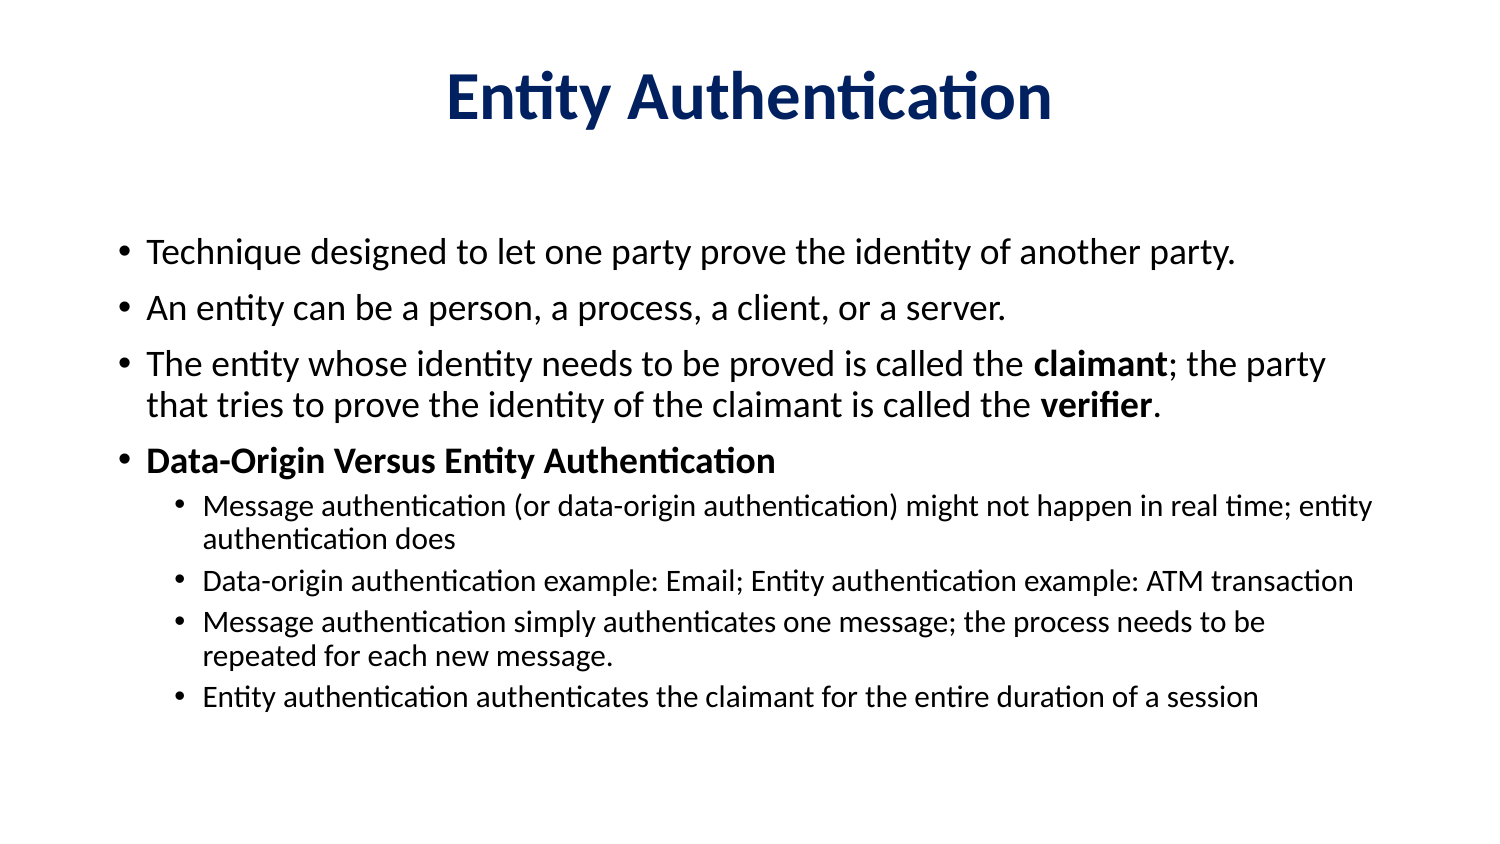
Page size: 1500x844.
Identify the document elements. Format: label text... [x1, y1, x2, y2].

list Technique designed to let one party prove the identity of another party. An entity can be a person, a process, a client, or a server. The entity whose identity needs to be proved is called the claimant; the party that tries to prove the identity of the claimant is called the verifier. Data-Origin Versus Entity Authentication Message authentication (or data-origin authentication) might not happen in real time; entity authentication does Data-origin authentication example: Email; Entity authentication example: ATM transaction Message authentication simply authenticates one message; the process needs to be repeated for each new message. Entity authentication authenticates the claimant for the entire duration of a session [103, 224, 1397, 760]
title Entity Authentication [103, 44, 1397, 208]
